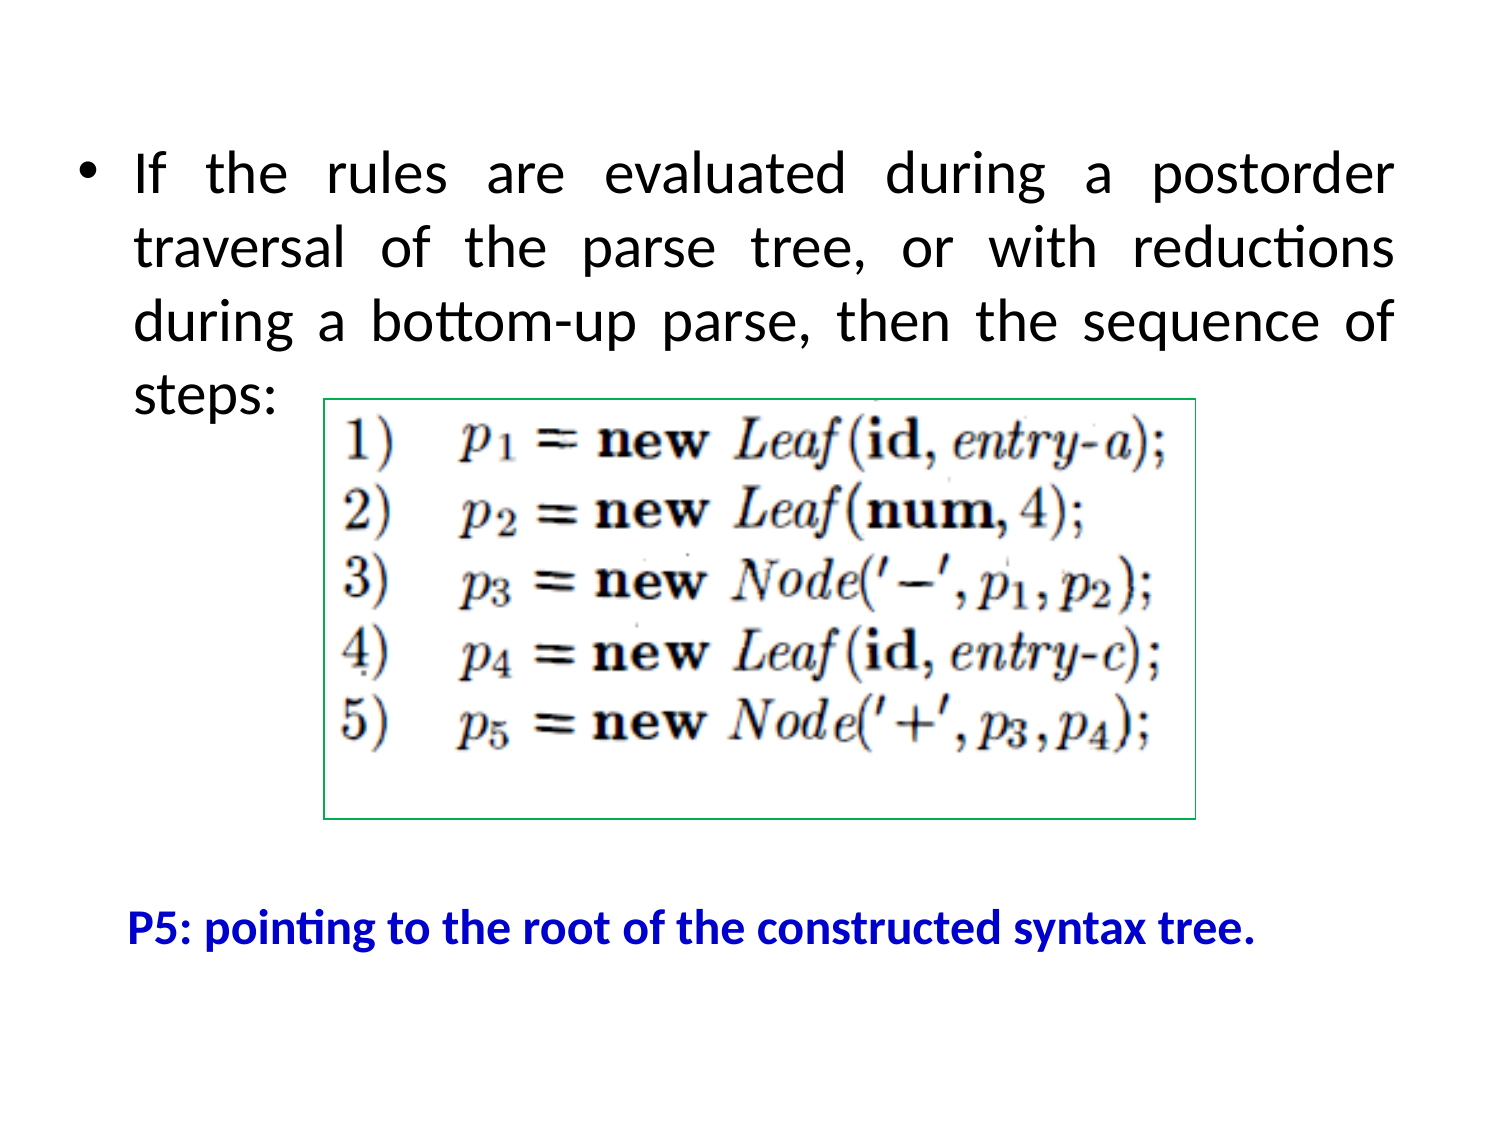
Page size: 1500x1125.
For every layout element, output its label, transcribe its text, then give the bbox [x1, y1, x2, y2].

list If the rules are evaluated during a postorder traversal of the parse tree, or with reductions during a bottom-up parse, then the sequence of steps: [62, 125, 1413, 438]
picture [324, 399, 1196, 819]
text_box P5: pointing to the root of the constructed syntax tree. [112, 887, 1375, 963]
